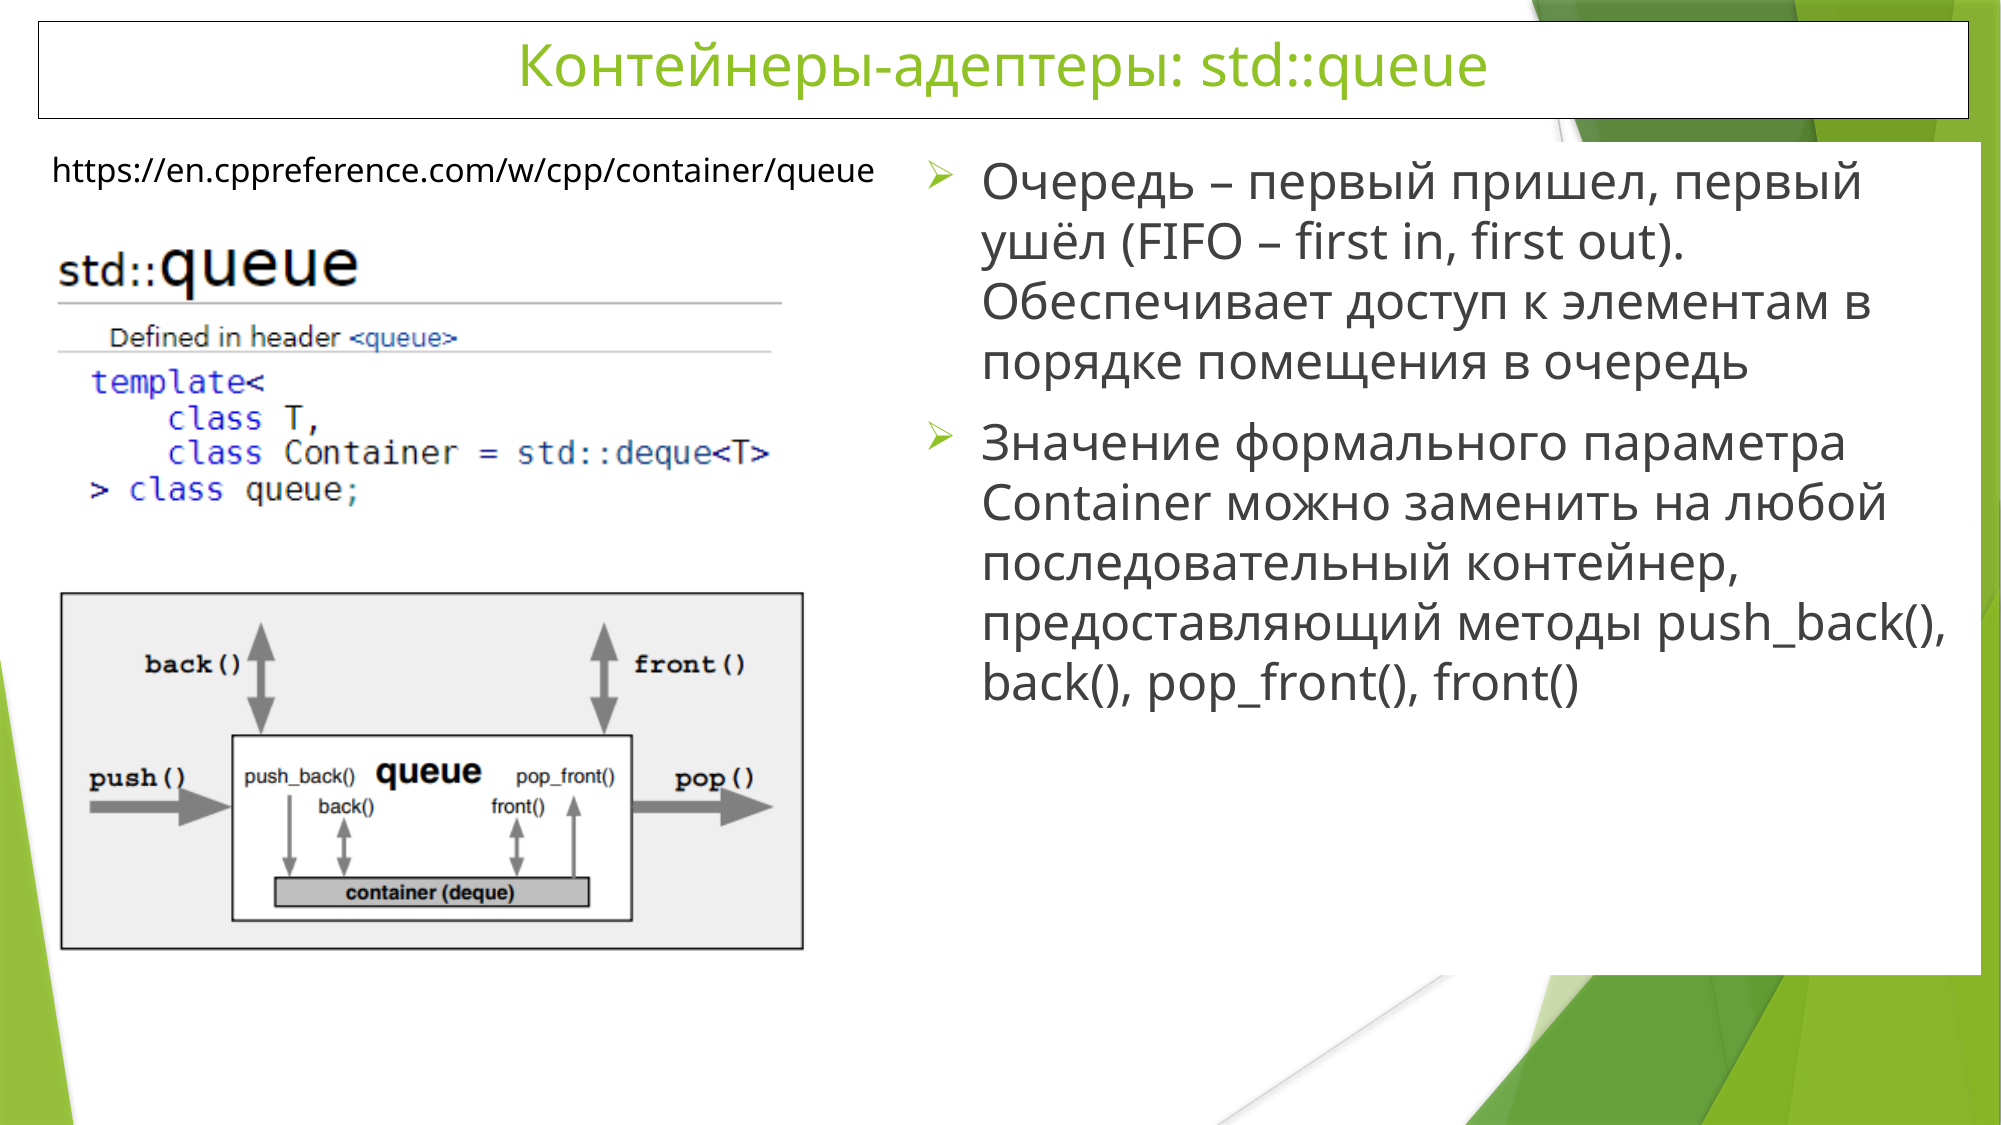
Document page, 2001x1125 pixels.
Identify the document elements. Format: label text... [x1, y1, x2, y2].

picture [52, 240, 782, 512]
text_box Контейнеры-адептеры: std::queue [38, 21, 1969, 119]
text_box https://en.cppreference.com/w/cpp/container/queue [36, 141, 892, 197]
picture [52, 584, 811, 954]
list Очередь – первый пришел, первый ушёл (FIFO – first in, first out). Обеспечивает доступ к элементам в порядке помещения в очередь Значение формального параметра Container можно заменить на любой последовательный контейнер, предоставляющий методы push_back(), back(), pop_front(), front() [909, 142, 1981, 976]
